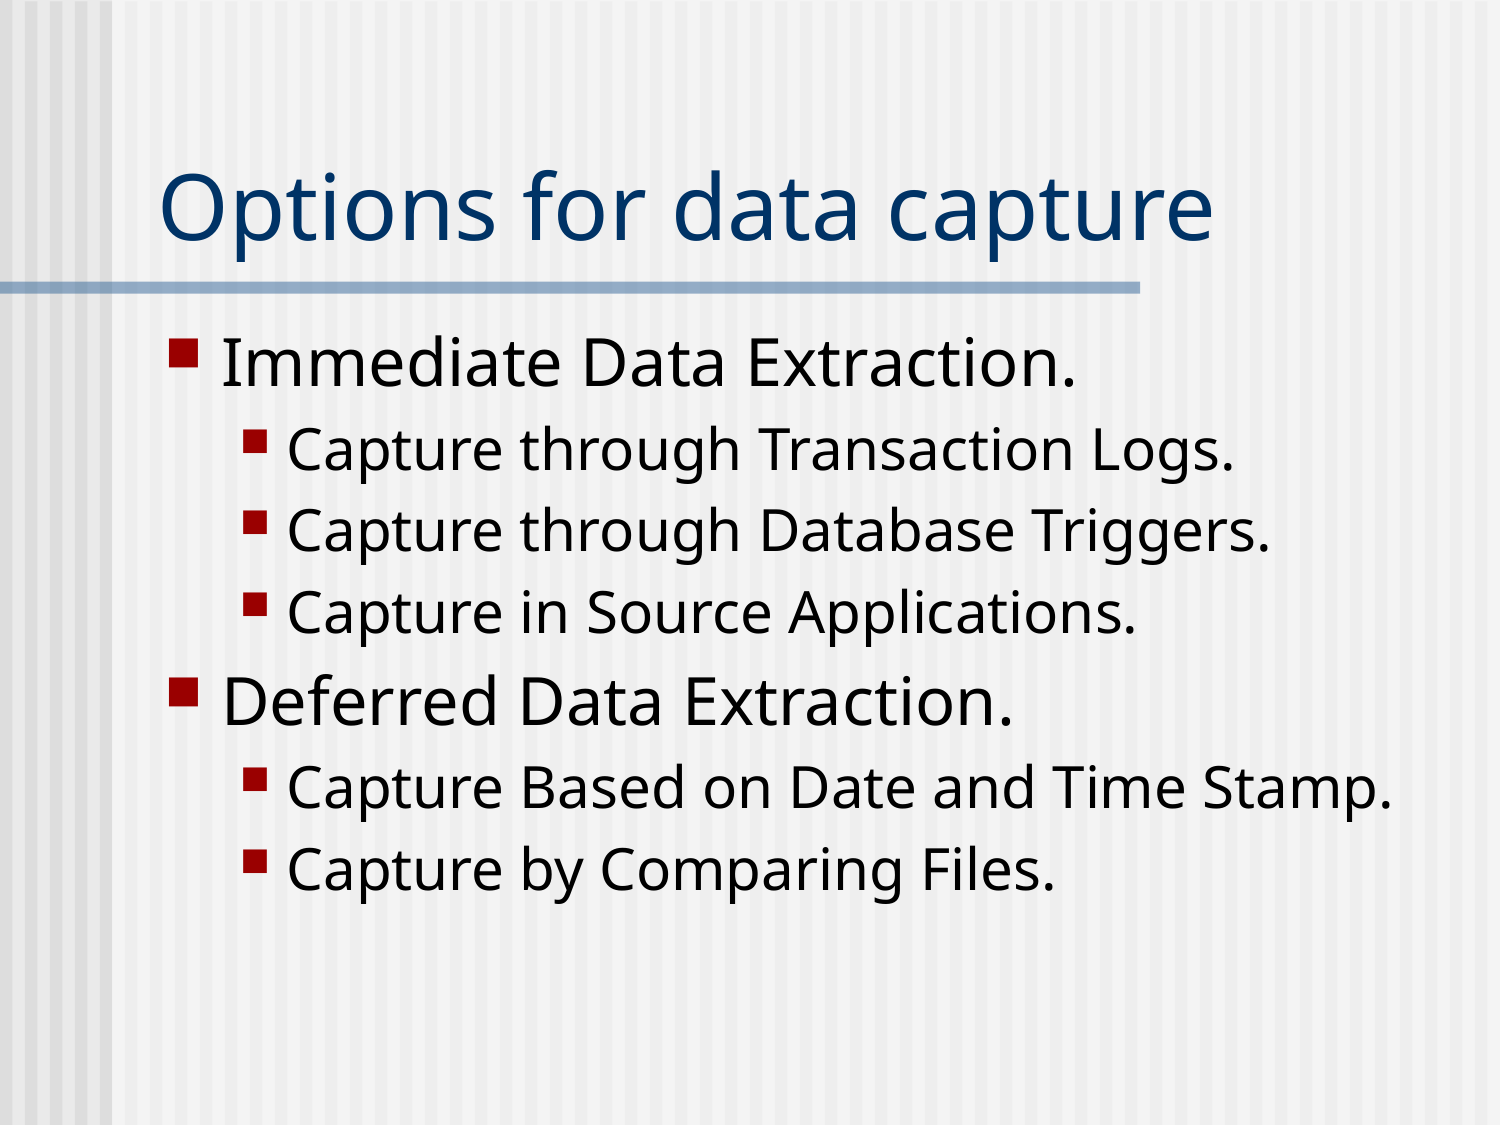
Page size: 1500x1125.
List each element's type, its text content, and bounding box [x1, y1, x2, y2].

title Options for data capture [142, 31, 1483, 267]
list Immediate Data Extraction. Capture through Transaction Logs. Capture through Database Triggers. Capture in Source Applications. Deferred Data Extraction. Capture Based on Date and Time Stamp. Capture by Comparing Files. [149, 312, 1481, 1001]
